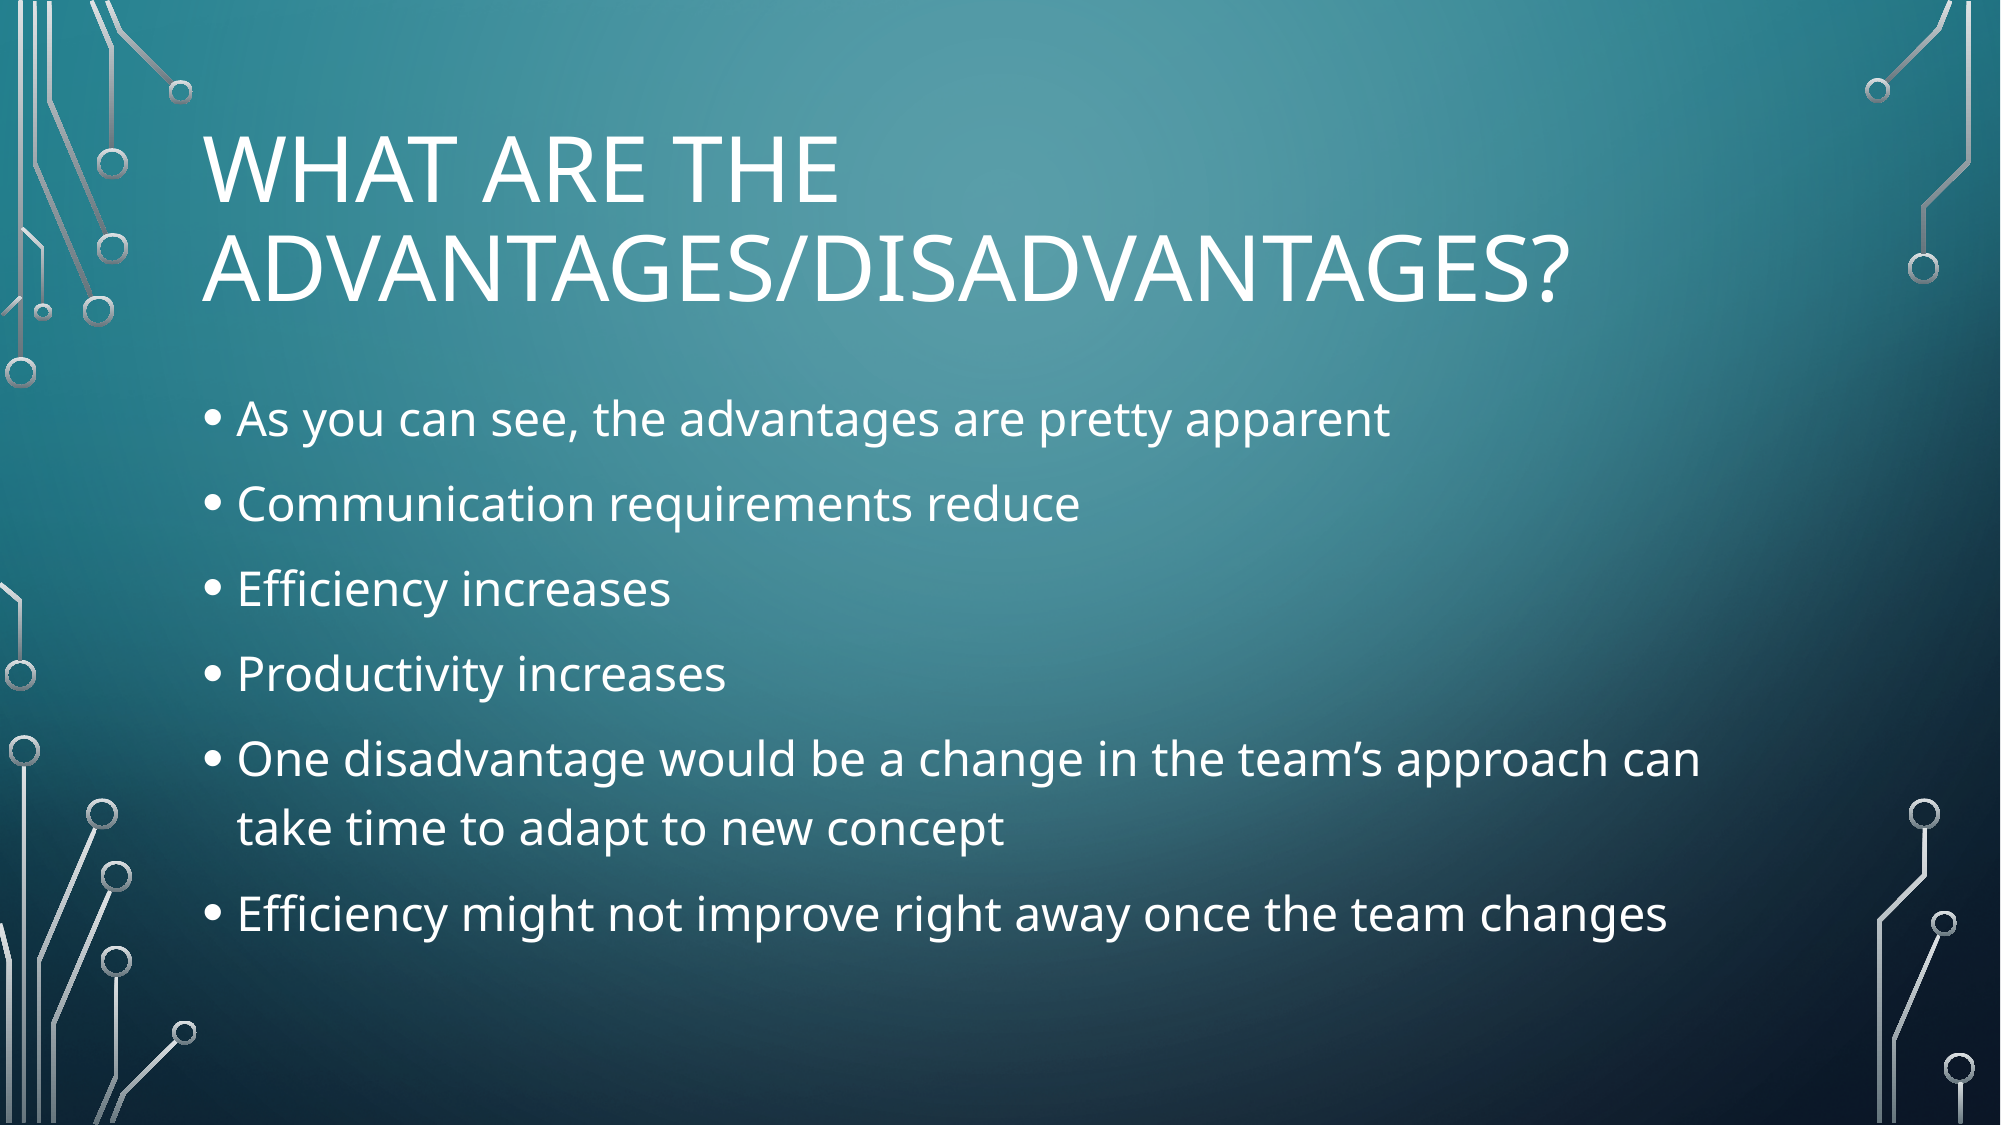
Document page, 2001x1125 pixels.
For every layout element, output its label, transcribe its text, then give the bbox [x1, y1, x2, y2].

list As you can see, the advantages are pretty apparent Communication requirements reduce Efficiency increases Productivity increases One disadvantage would be a change in the team’s approach can take time to adapt to new concept Efficiency might not improve right away once the team changes [187, 369, 1797, 950]
title What are the Advantages/disadvantages? [187, 101, 1813, 344]
